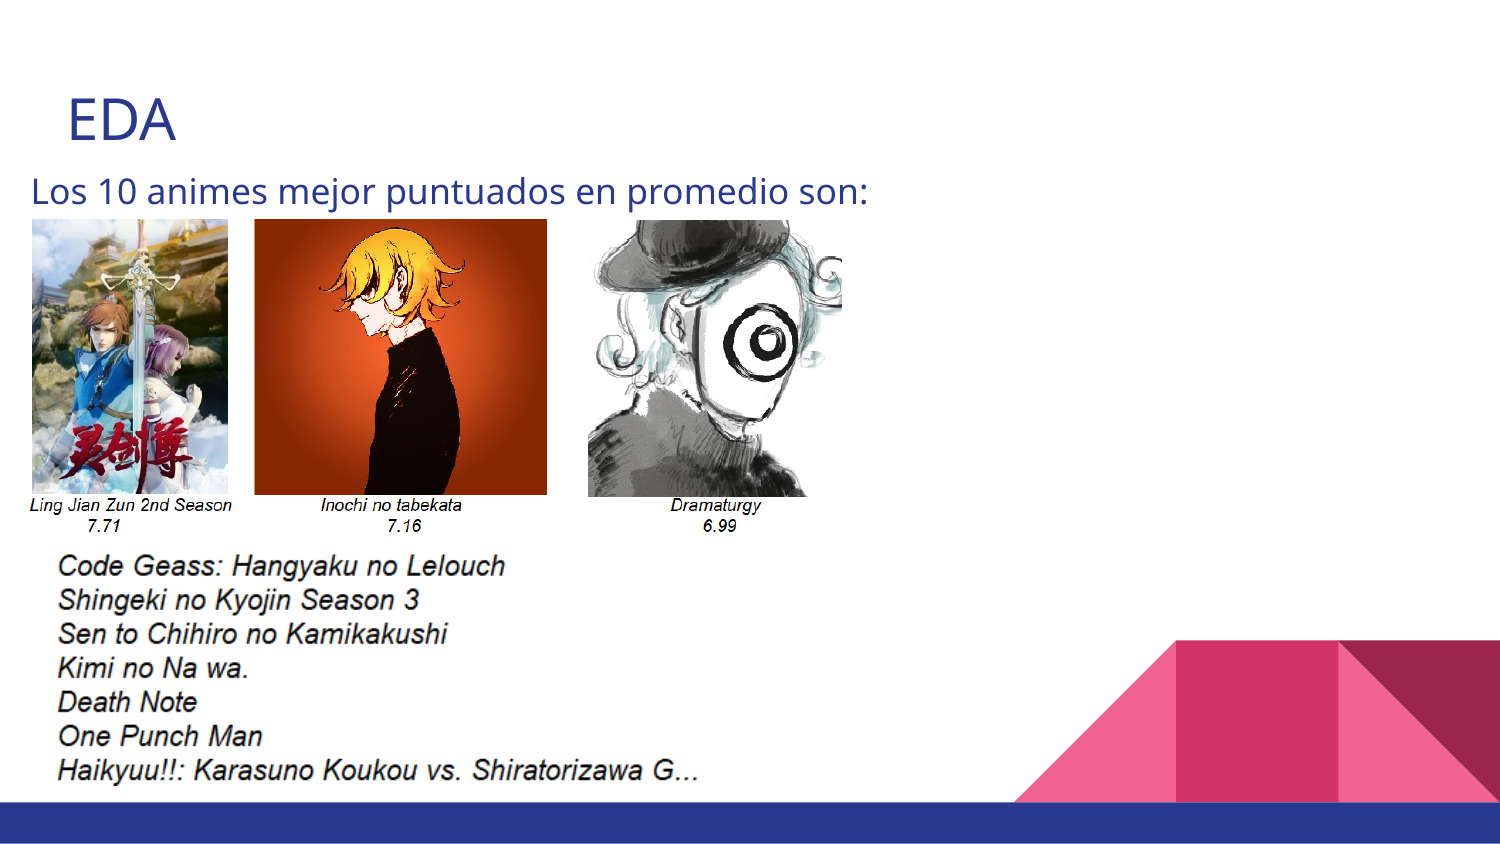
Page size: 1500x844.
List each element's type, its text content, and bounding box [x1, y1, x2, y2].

list Los 10 animes mejor puntuados en promedio son: [15, 147, 1414, 696]
picture [28, 218, 842, 537]
picture [57, 549, 704, 787]
title EDA [51, 67, 1449, 167]
